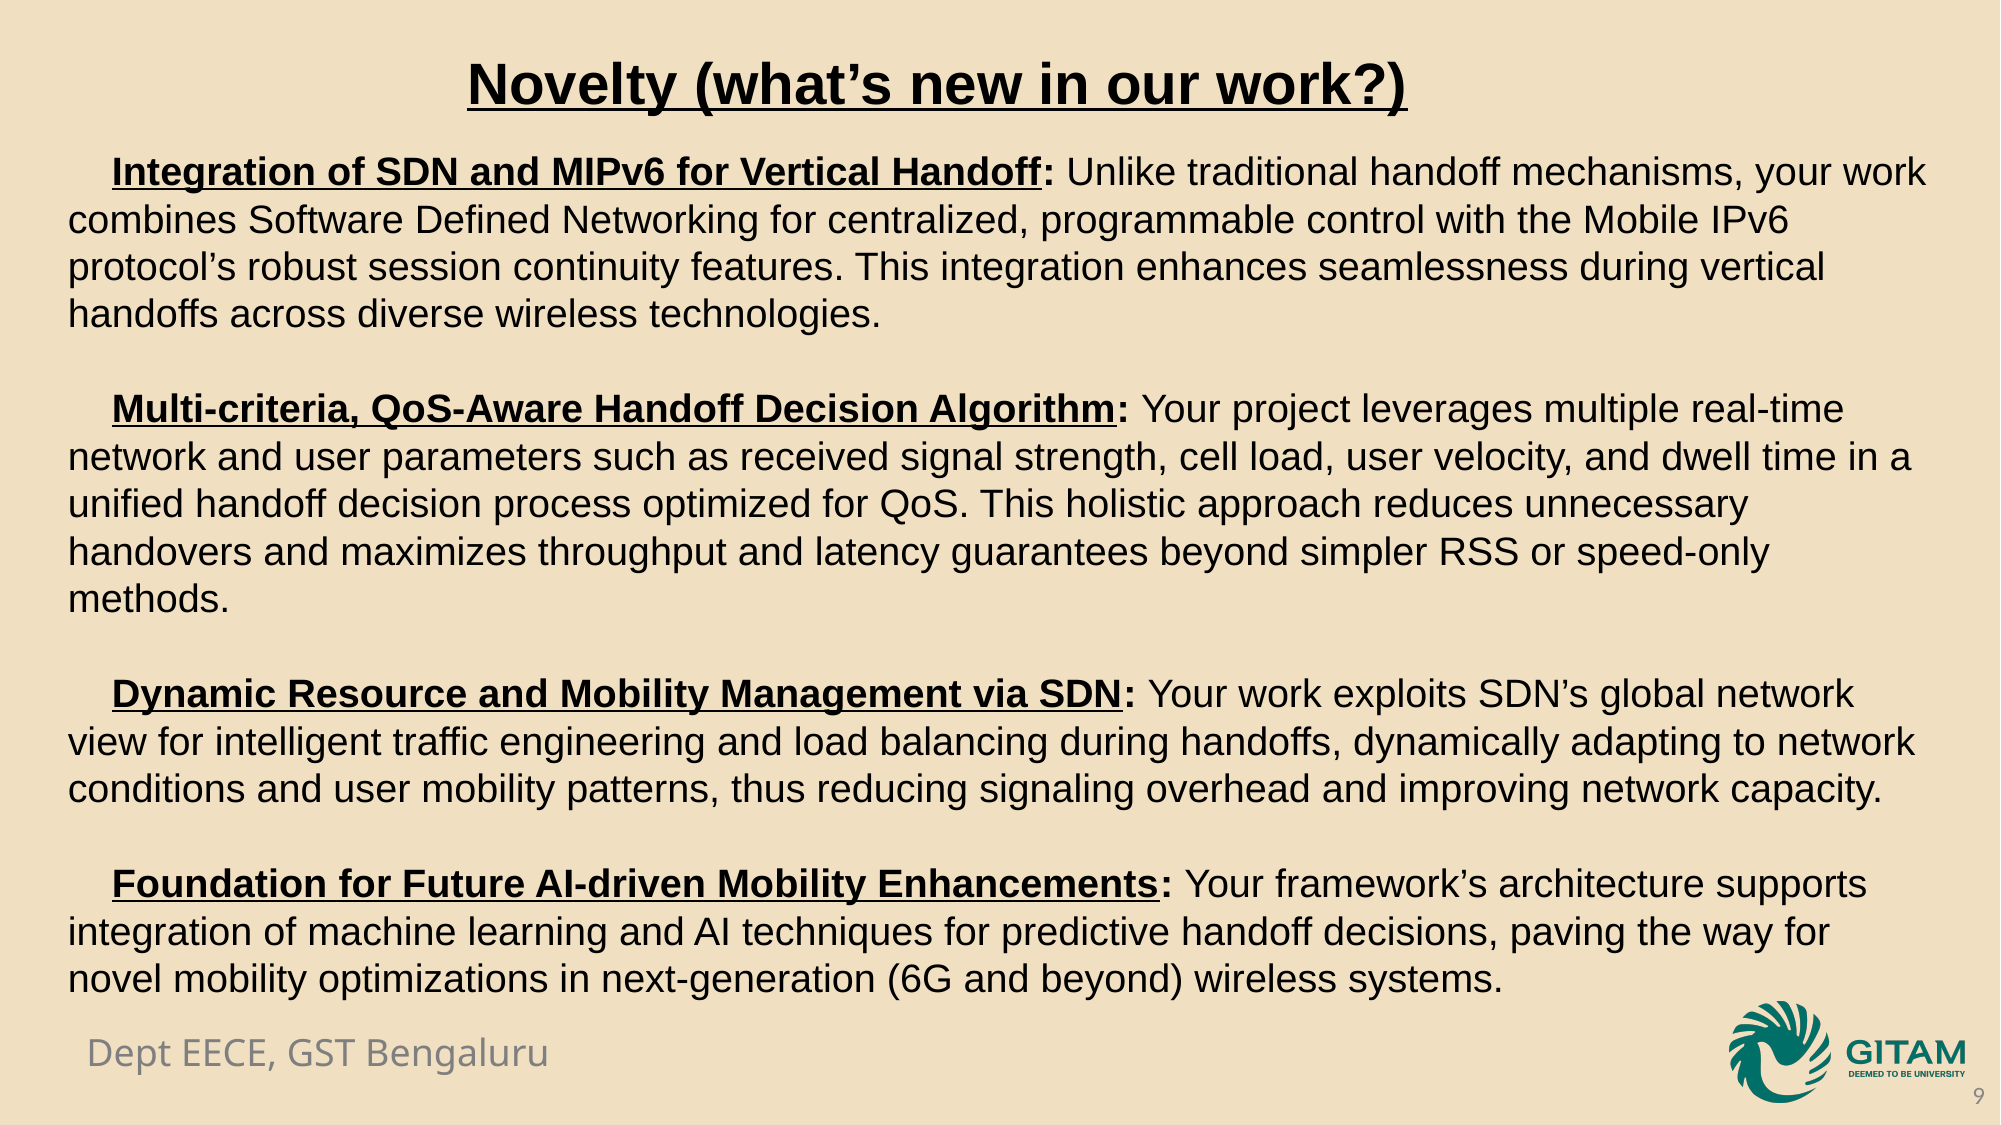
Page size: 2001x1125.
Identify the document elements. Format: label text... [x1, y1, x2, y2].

picture [1729, 1001, 1965, 1065]
text_box Novelty (what’s new in our work?) [75, 38, 1801, 120]
slide_number 9 [1550, 1065, 2000, 1125]
text_box Integration of SDN and MIPv6 for Vertical Handoff: Unlike traditional handoff mechanisms, your work combines Software Defined Networking for centralized, programmable control with the Mobile IPv6 protocol’s robust session continuity features. This integration enhances seamlessness during vertical handoffs across diverse wireless technologies. Multi-criteria, QoS-Aware Handoff Decision Algorithm: Your project leverages multiple real-time network and user parameters such as received signal strength, cell load, user velocity, and dwell time in a unified handoff decision process optimized for QoS. This holistic approach reduces unnecessary handovers and maximizes throughput and latency guarantees beyond simpler RSS or speed-only methods. Dynamic Resource and Mobility Management via SDN: Your work exploits SDN’s global network view for intelligent traffic engineering and load balancing during handoffs, dynamically adapting to network conditions and user mobility patterns, thus reducing signaling overhead and improving network capacity. Foundation for Future AI-driven Mobility Enhancements: Your framework’s architecture supports integration of machine learning and AI techniques for predictive handoff decisions, paving the way for novel mobility optimizations in next-generation (6G and beyond) wireless systems. [53, 138, 1947, 1056]
